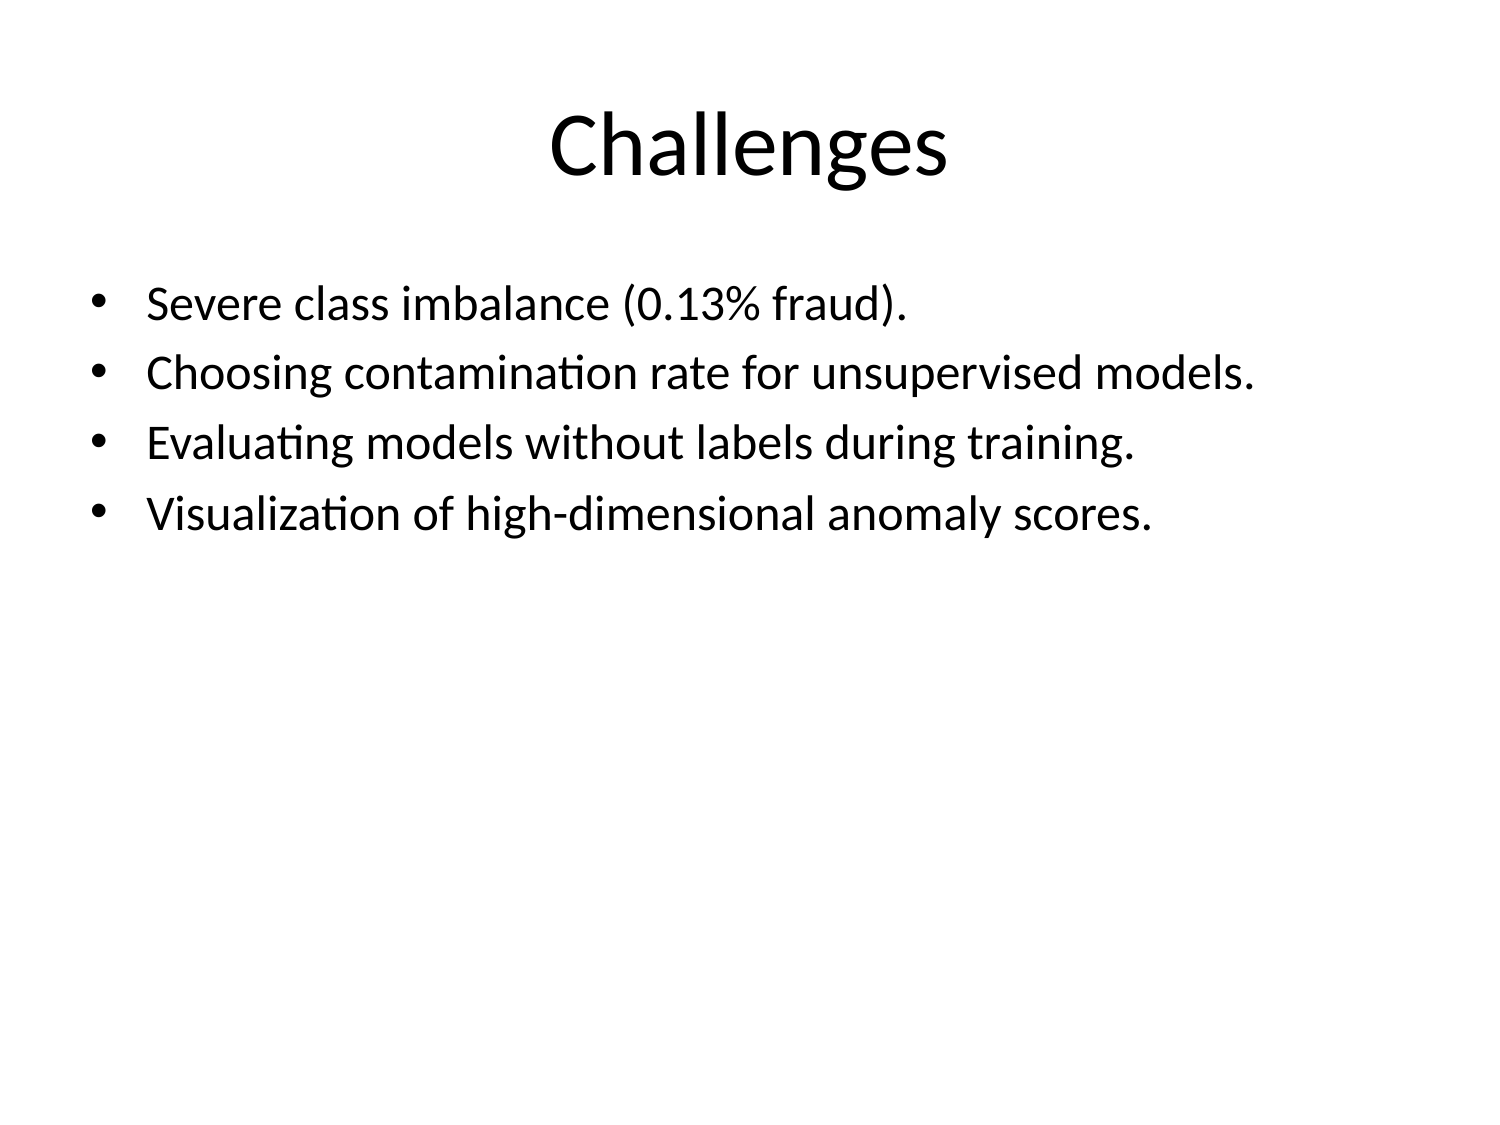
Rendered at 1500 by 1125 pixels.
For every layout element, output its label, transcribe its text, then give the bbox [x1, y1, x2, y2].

title Challenges [75, 45, 1425, 233]
list Severe class imbalance (0.13% fraud). Choosing contamination rate for unsupervised models. Evaluating models without labels during training. Visualization of high-dimensional anomaly scores. [75, 262, 1425, 1005]
